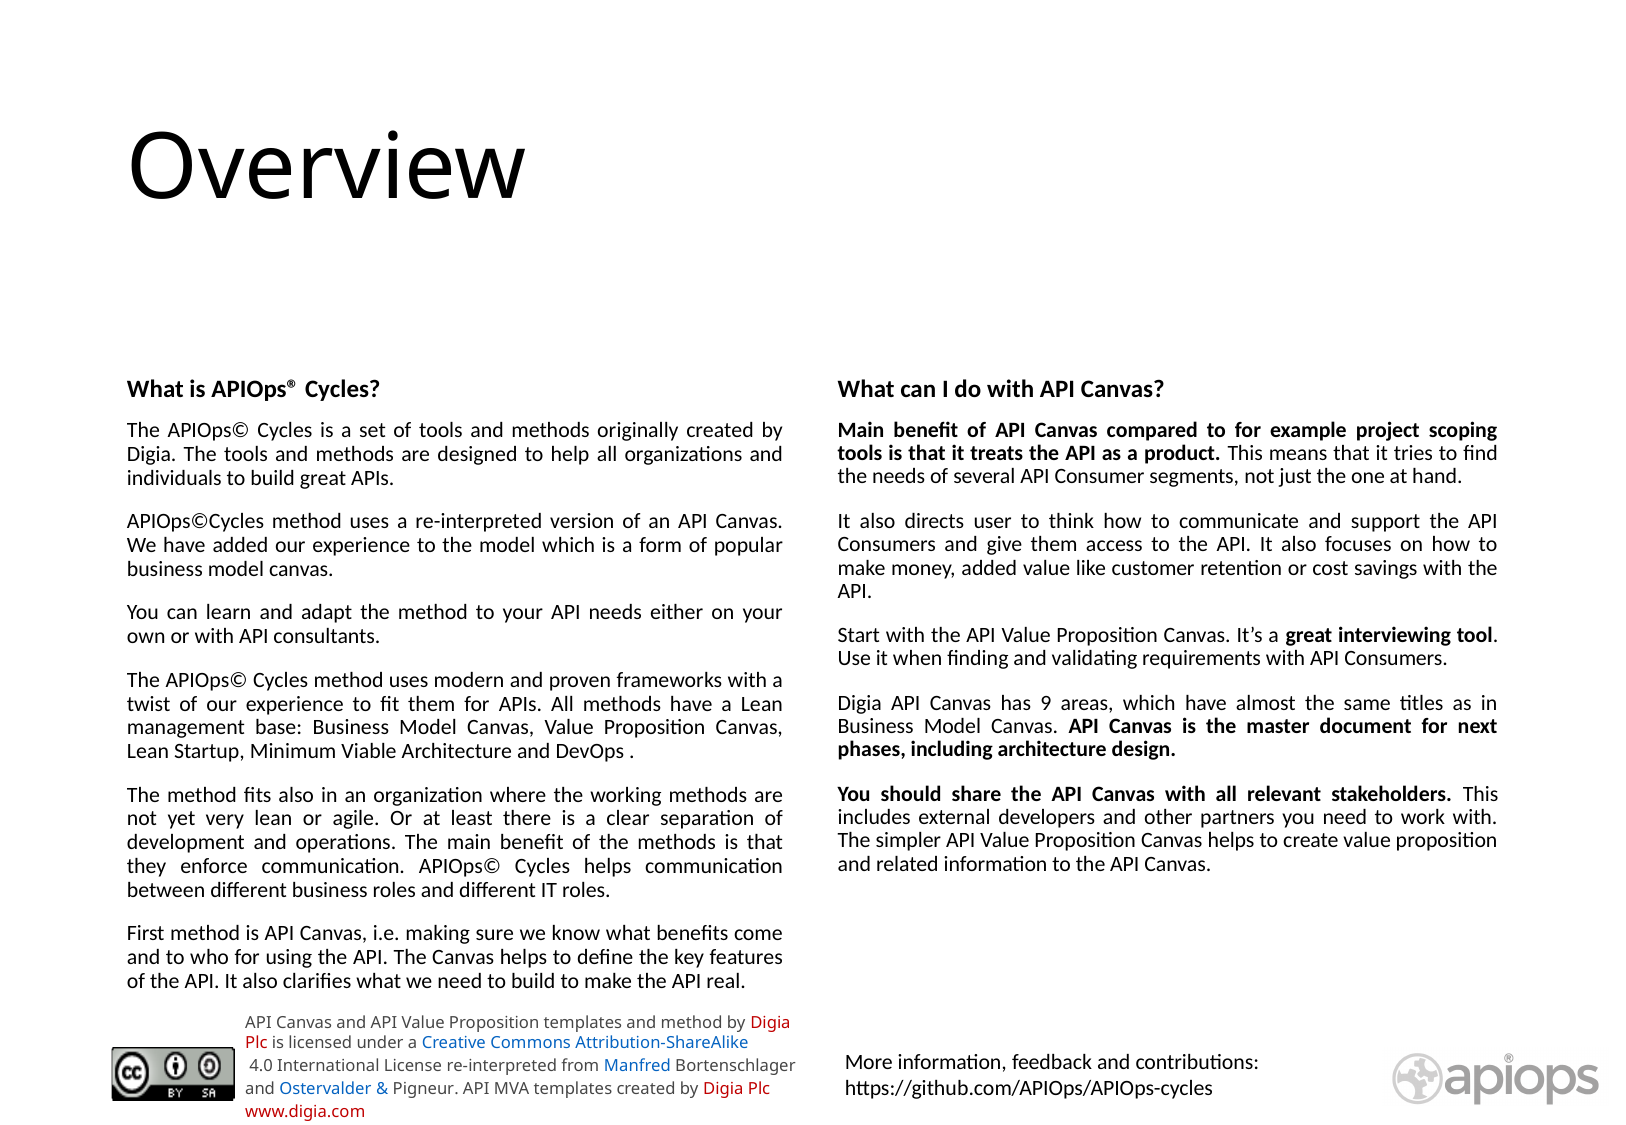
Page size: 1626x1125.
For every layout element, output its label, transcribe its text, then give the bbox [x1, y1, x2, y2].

list Main benefit of API Canvas compared to for example project scoping tools is that it treats the API as a product. This means that it tries to find the needs of several API Consumer segments, not just the one at hand. It also directs user to think how to communicate and support the API Consumers and give them access to the API. It also focuses on how to make money, added value like customer retention or cost savings with the API. Start with the API Value Proposition Canvas. It’s a great interviewing tool. Use it when finding and validating requirements with API Consumers. Digia API Canvas has 9 areas, which have almost the same titles as in Business Model Canvas. API Canvas is the master document for next phases, including architecture design. You should share the API Canvas with all relevant stakeholders. This includes external developers and other partners you need to work with. The simpler API Value Proposition Canvas helps to create value proposition and related information to the API Canvas. [822, 410, 1514, 1016]
title Overview [111, 59, 1514, 278]
picture [111, 1047, 235, 1101]
list What can I do with API Canvas? [822, 275, 1514, 410]
list The APIOps© Cycles is a set of tools and methods originally created by Digia. The tools and methods are designed to help all organizations and individuals to build great APIs. APIOps©Cycles method uses a re-interpreted version of an API Canvas. We have added our experience to the model which is a form of popular business model canvas. You can learn and adapt the method to your API needs either on your own or with API consultants. The APIOps© Cycles method uses modern and proven frameworks with a twist of our experience to fit them for APIs. All methods have a Lean management base: Business Model Canvas, Value Proposition Canvas, Lean Startup, Minimum Viable Architecture and DevOps . The method fits also in an organization where the working methods are not yet very lean or agile. Or at least there is a clear separation of development and operations. The main benefit of the methods is that they enforce communication. APIOps© Cycles helps communication between different business roles and different IT roles. First method is API Canvas, i.e. making sure we know what benefits come and to who for using the API. The Canvas helps to define the key features of the API. It also clarifies what we need to build to make the API real. [111, 410, 800, 1016]
list What is APIOps® Cycles? [111, 275, 800, 410]
